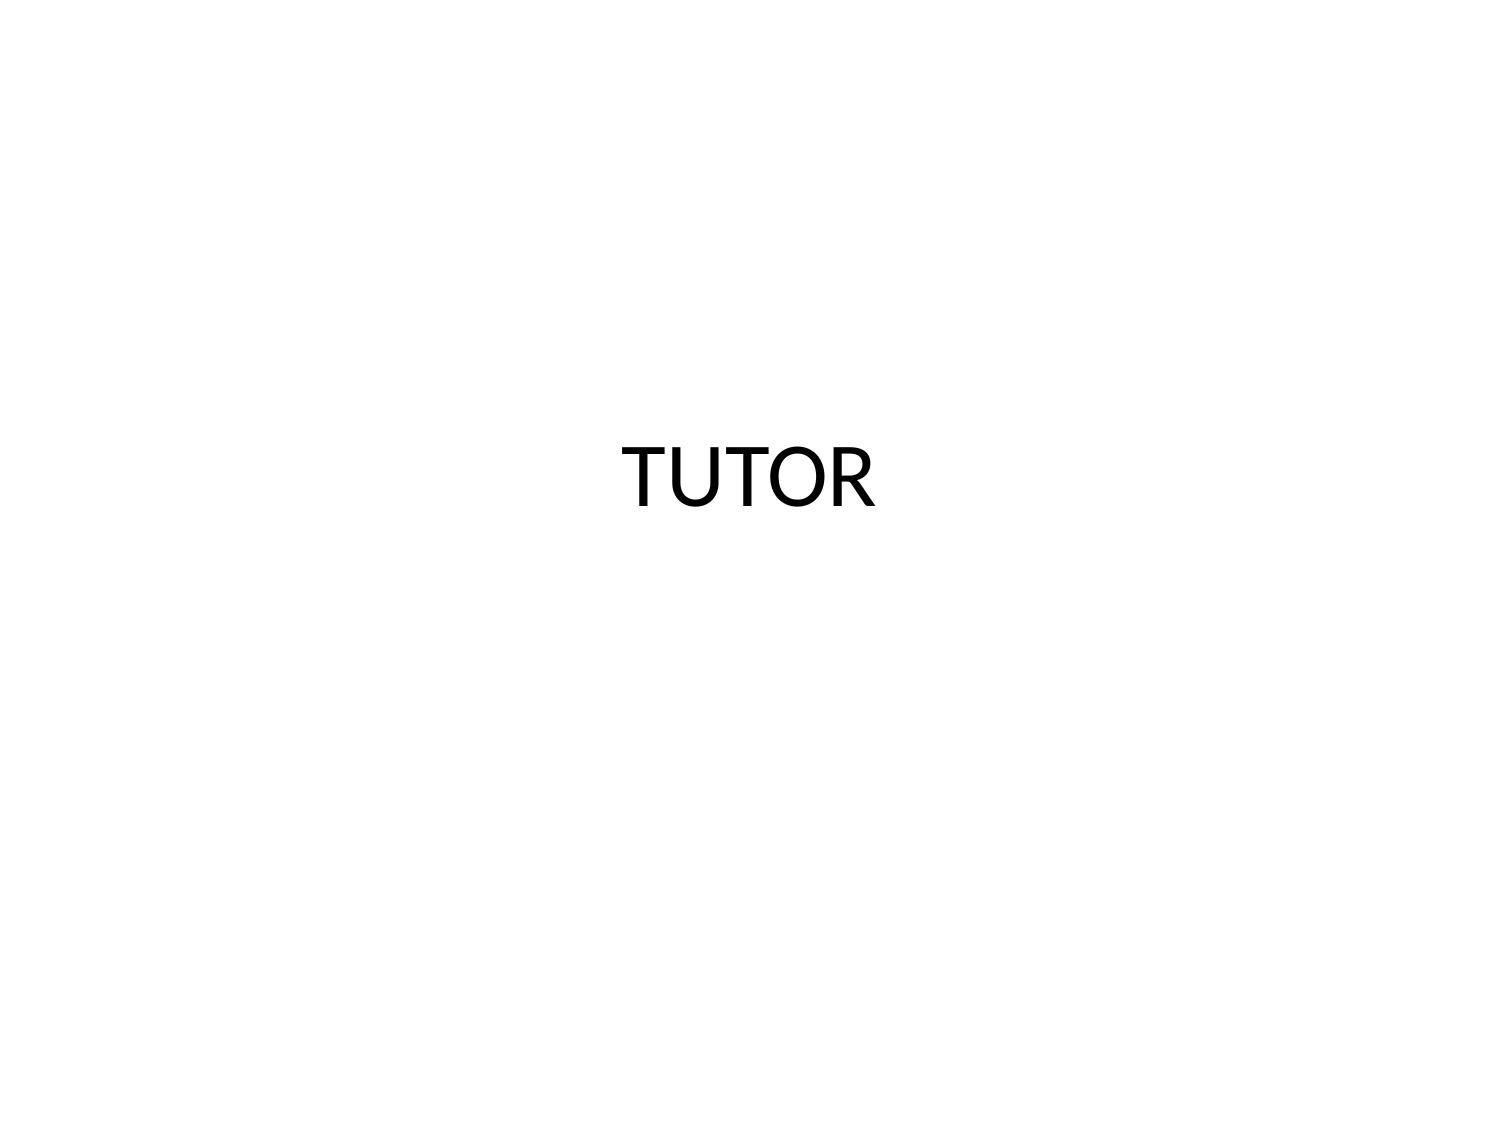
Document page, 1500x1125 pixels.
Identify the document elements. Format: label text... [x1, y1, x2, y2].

title TUTOR [112, 349, 1388, 591]
